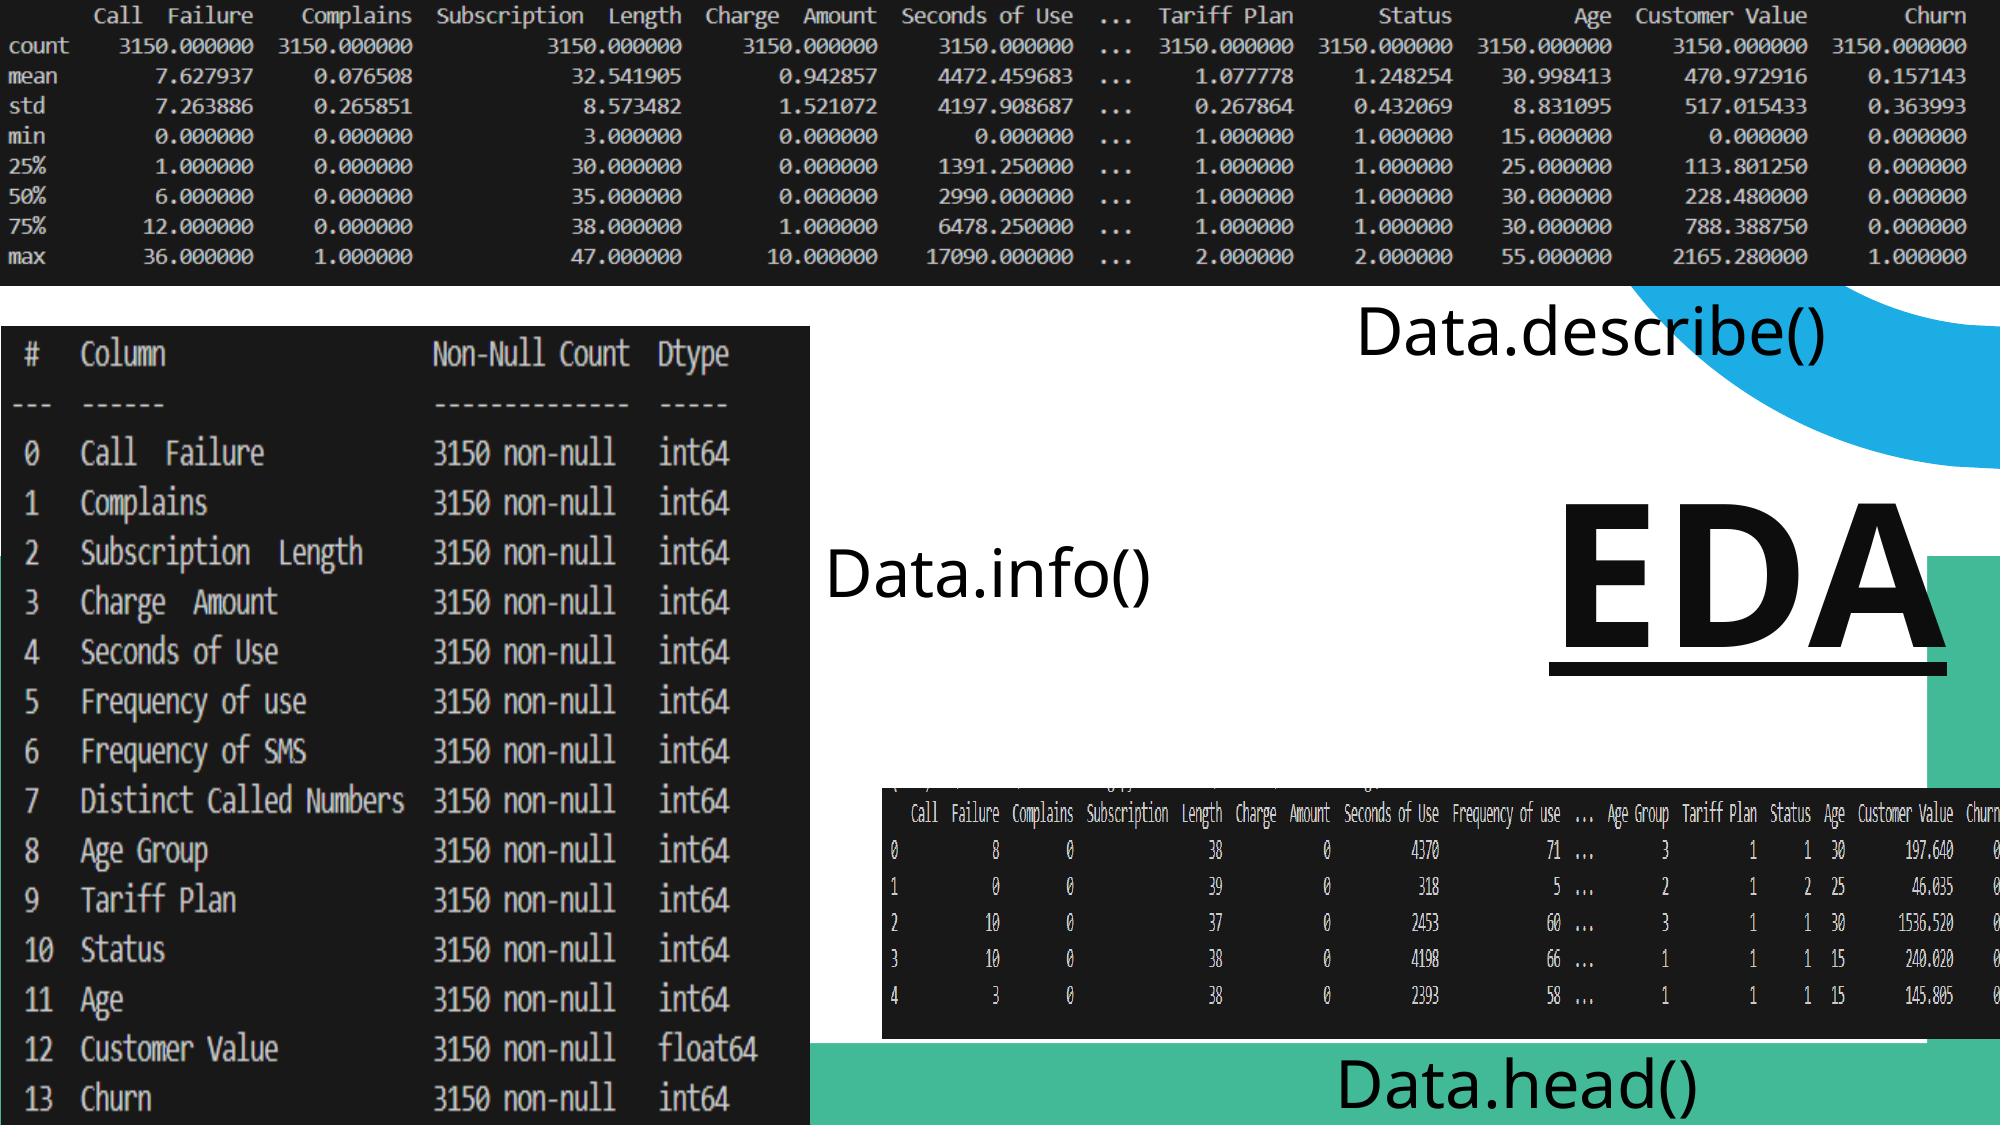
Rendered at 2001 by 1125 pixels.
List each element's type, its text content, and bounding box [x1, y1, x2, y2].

text_box Data.head() [1320, 1046, 1999, 1125]
picture [0, 0, 2000, 1125]
text_box Data.describe() [1340, 295, 1999, 377]
title EDA [1533, 442, 1999, 693]
picture [882, 787, 2000, 1039]
text_box Data.info() [815, 522, 1302, 618]
